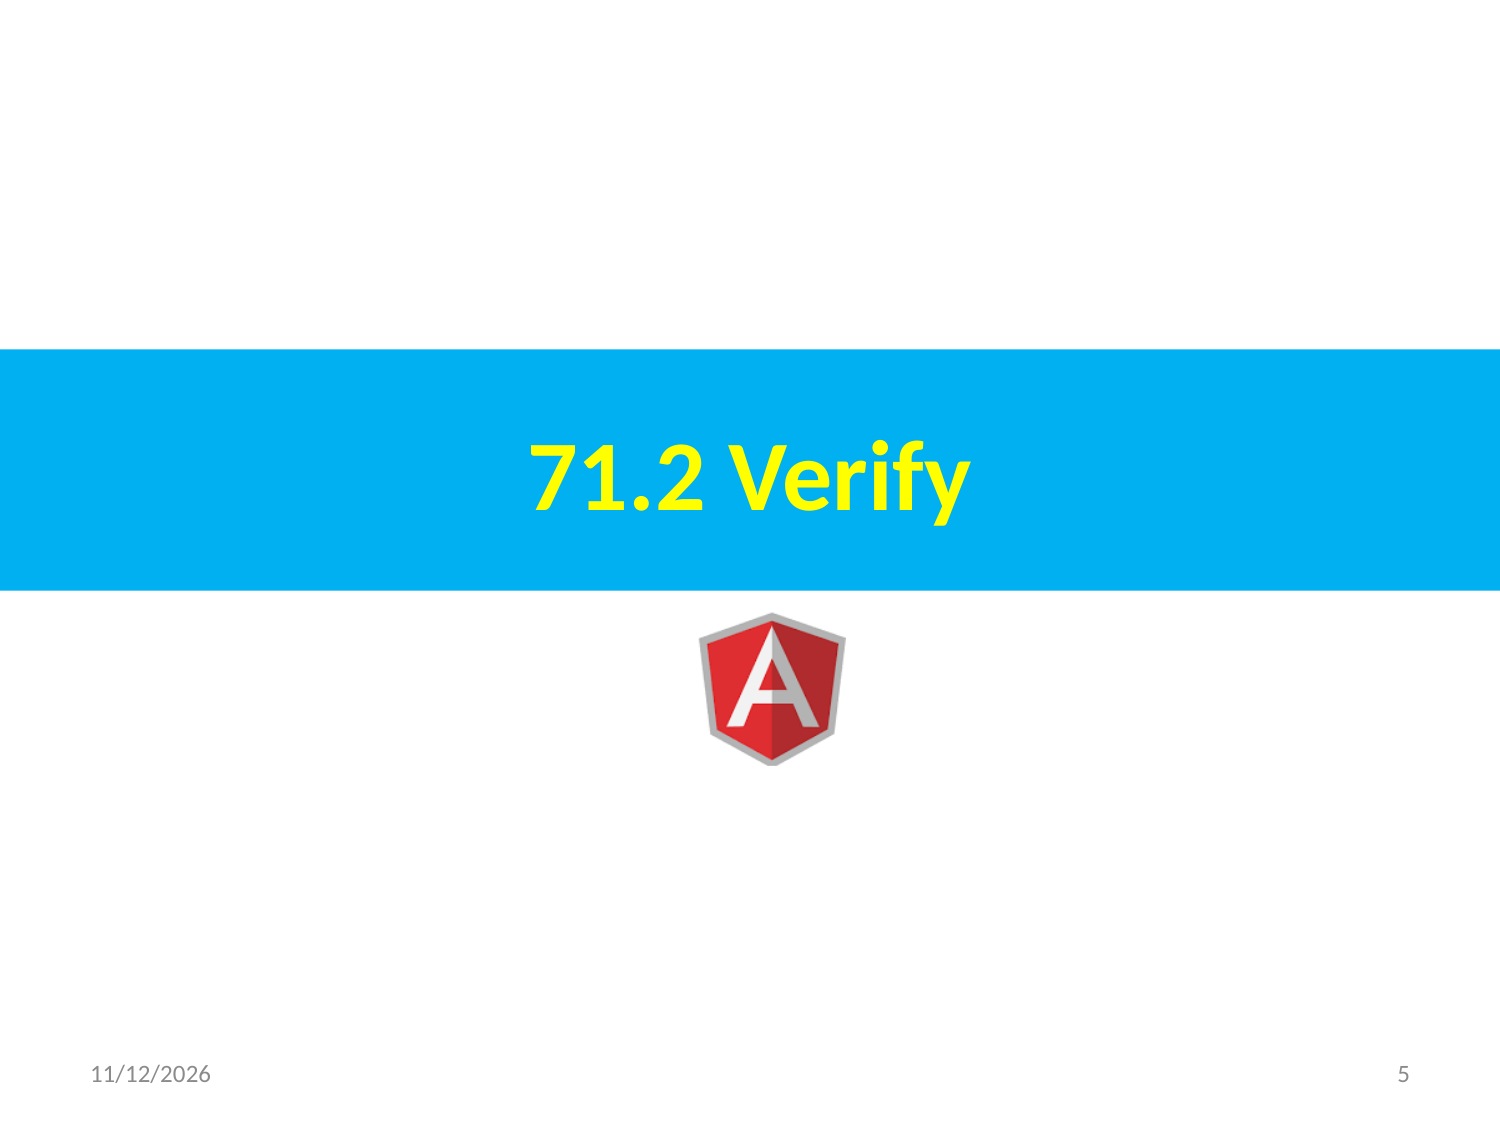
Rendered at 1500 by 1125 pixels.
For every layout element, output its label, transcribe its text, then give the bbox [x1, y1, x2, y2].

picture [694, 609, 846, 771]
title 71.2 Verify [0, 349, 1500, 591]
slide_number 5 [1074, 1042, 1425, 1103]
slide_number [75, 1042, 425, 1103]
